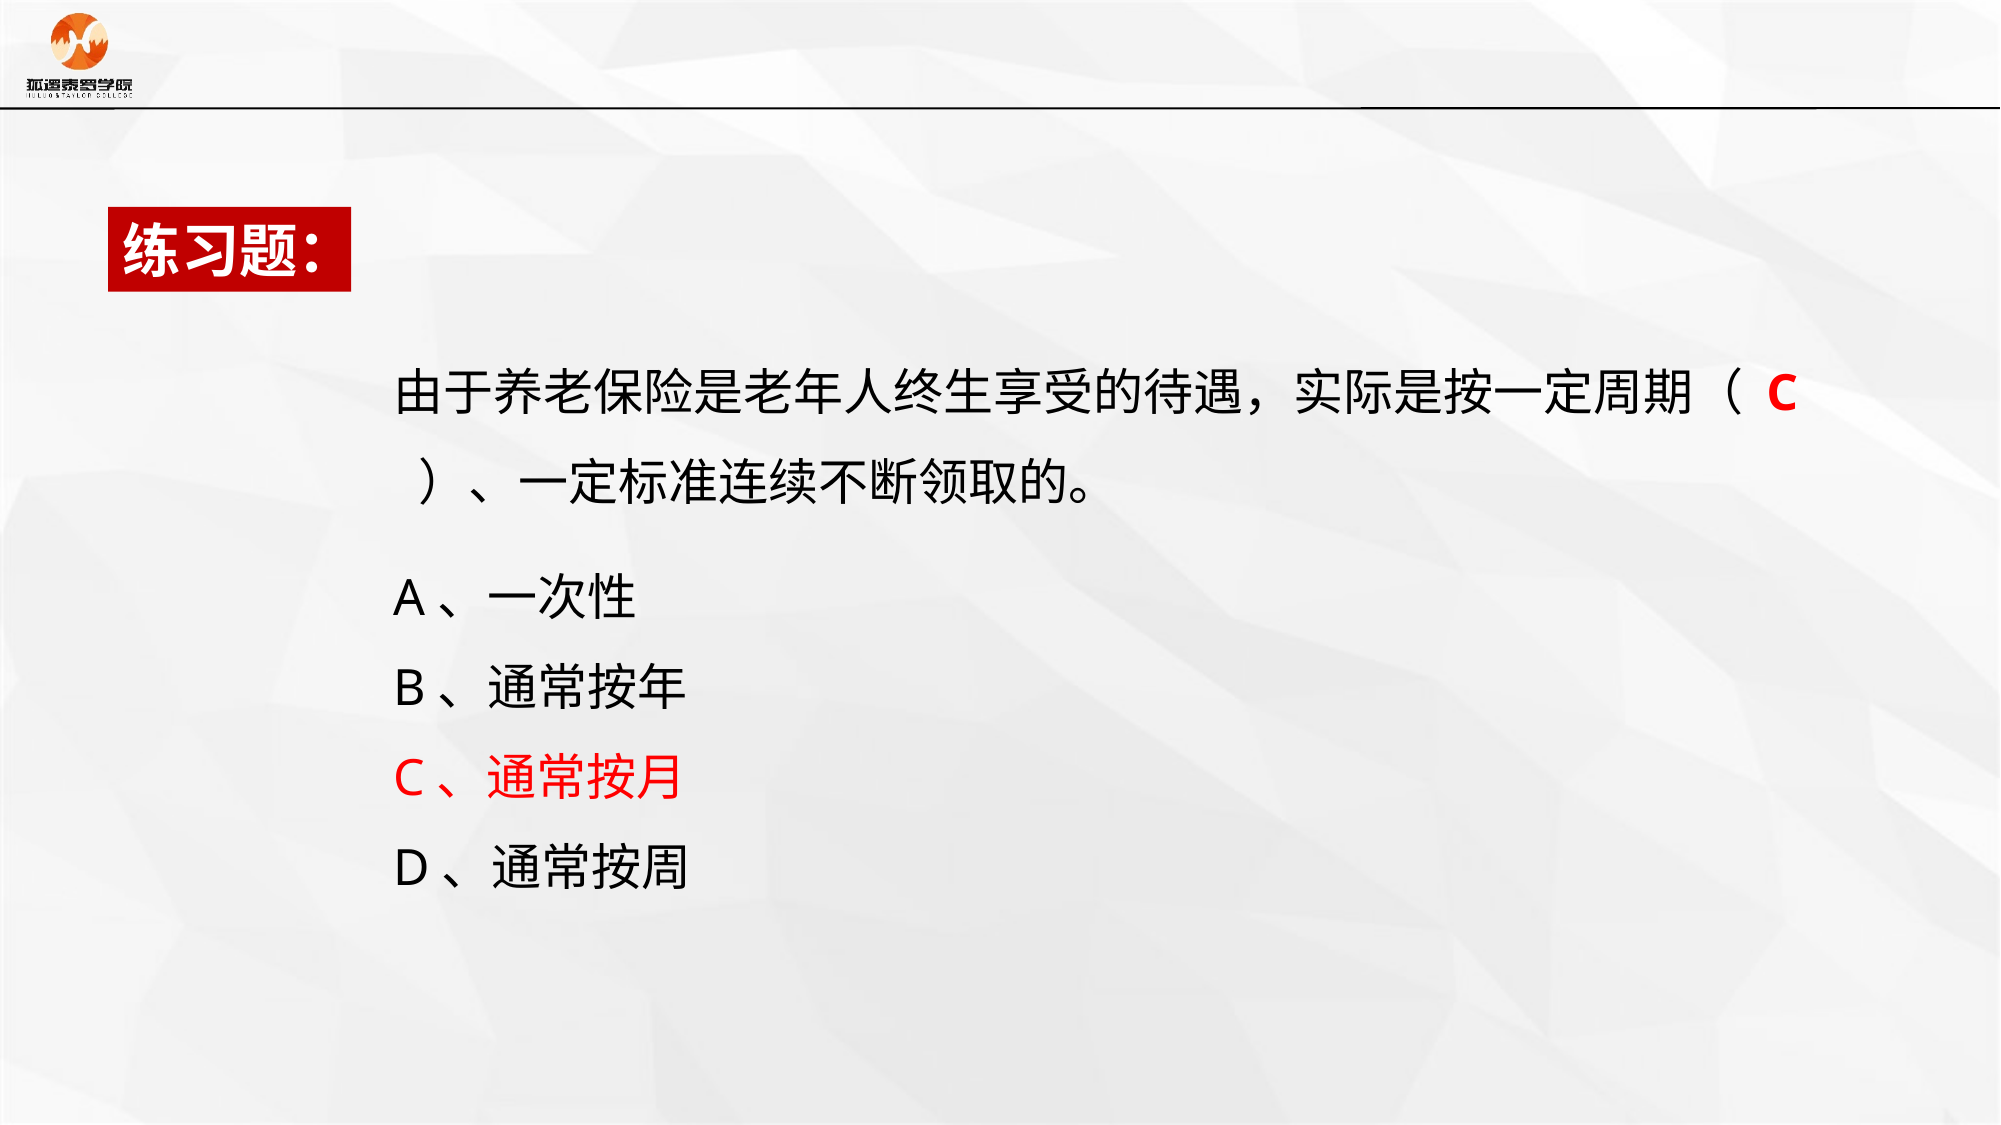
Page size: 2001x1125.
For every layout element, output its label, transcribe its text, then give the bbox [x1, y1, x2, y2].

picture [4, 0, 154, 111]
subtitle 由于养老保险是老年人终生享受的待遇，实际是按一定周期（ C ）、一定标准连续不断领取的。 A、一次性 B、通常按年 C、通常按月 D、通常按周 [378, 323, 1890, 967]
text_box 练习题： [108, 206, 352, 292]
